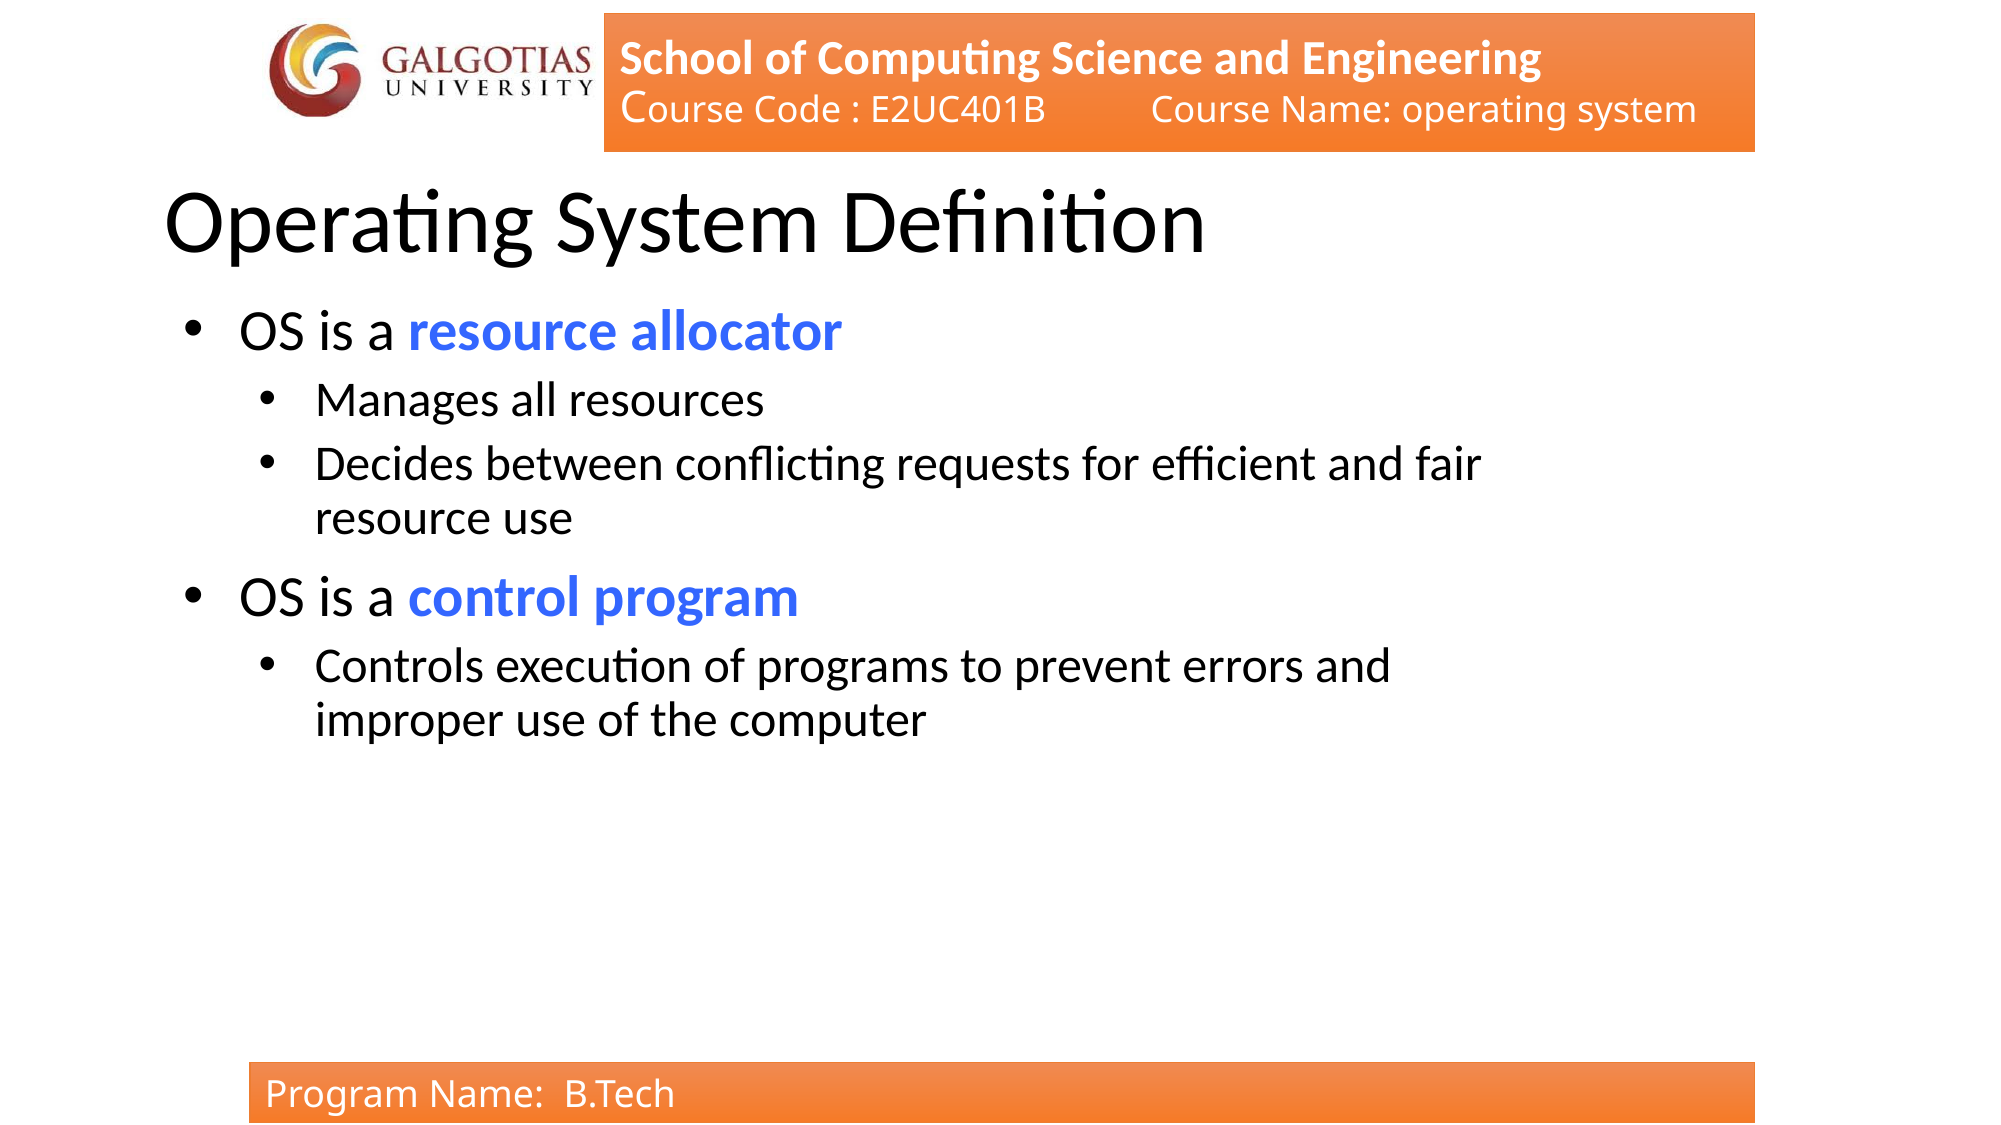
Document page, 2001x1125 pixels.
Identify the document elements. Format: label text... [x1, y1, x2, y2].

text_box Operating System Definition [149, 147, 1425, 292]
picture [262, 18, 600, 120]
text_box School of Computing Science and Engineering Course Code : E2UC401B Course Name: operating system [604, 13, 1755, 151]
text_box Program Name: B.Tech [249, 1062, 1755, 1123]
text_box OS is a resource allocator Manages all resources Decides between conflicting requests for efficient and fair resource use OS is a control program Controls execution of programs to prevent errors and improper use of the computer [149, 292, 1605, 1043]
